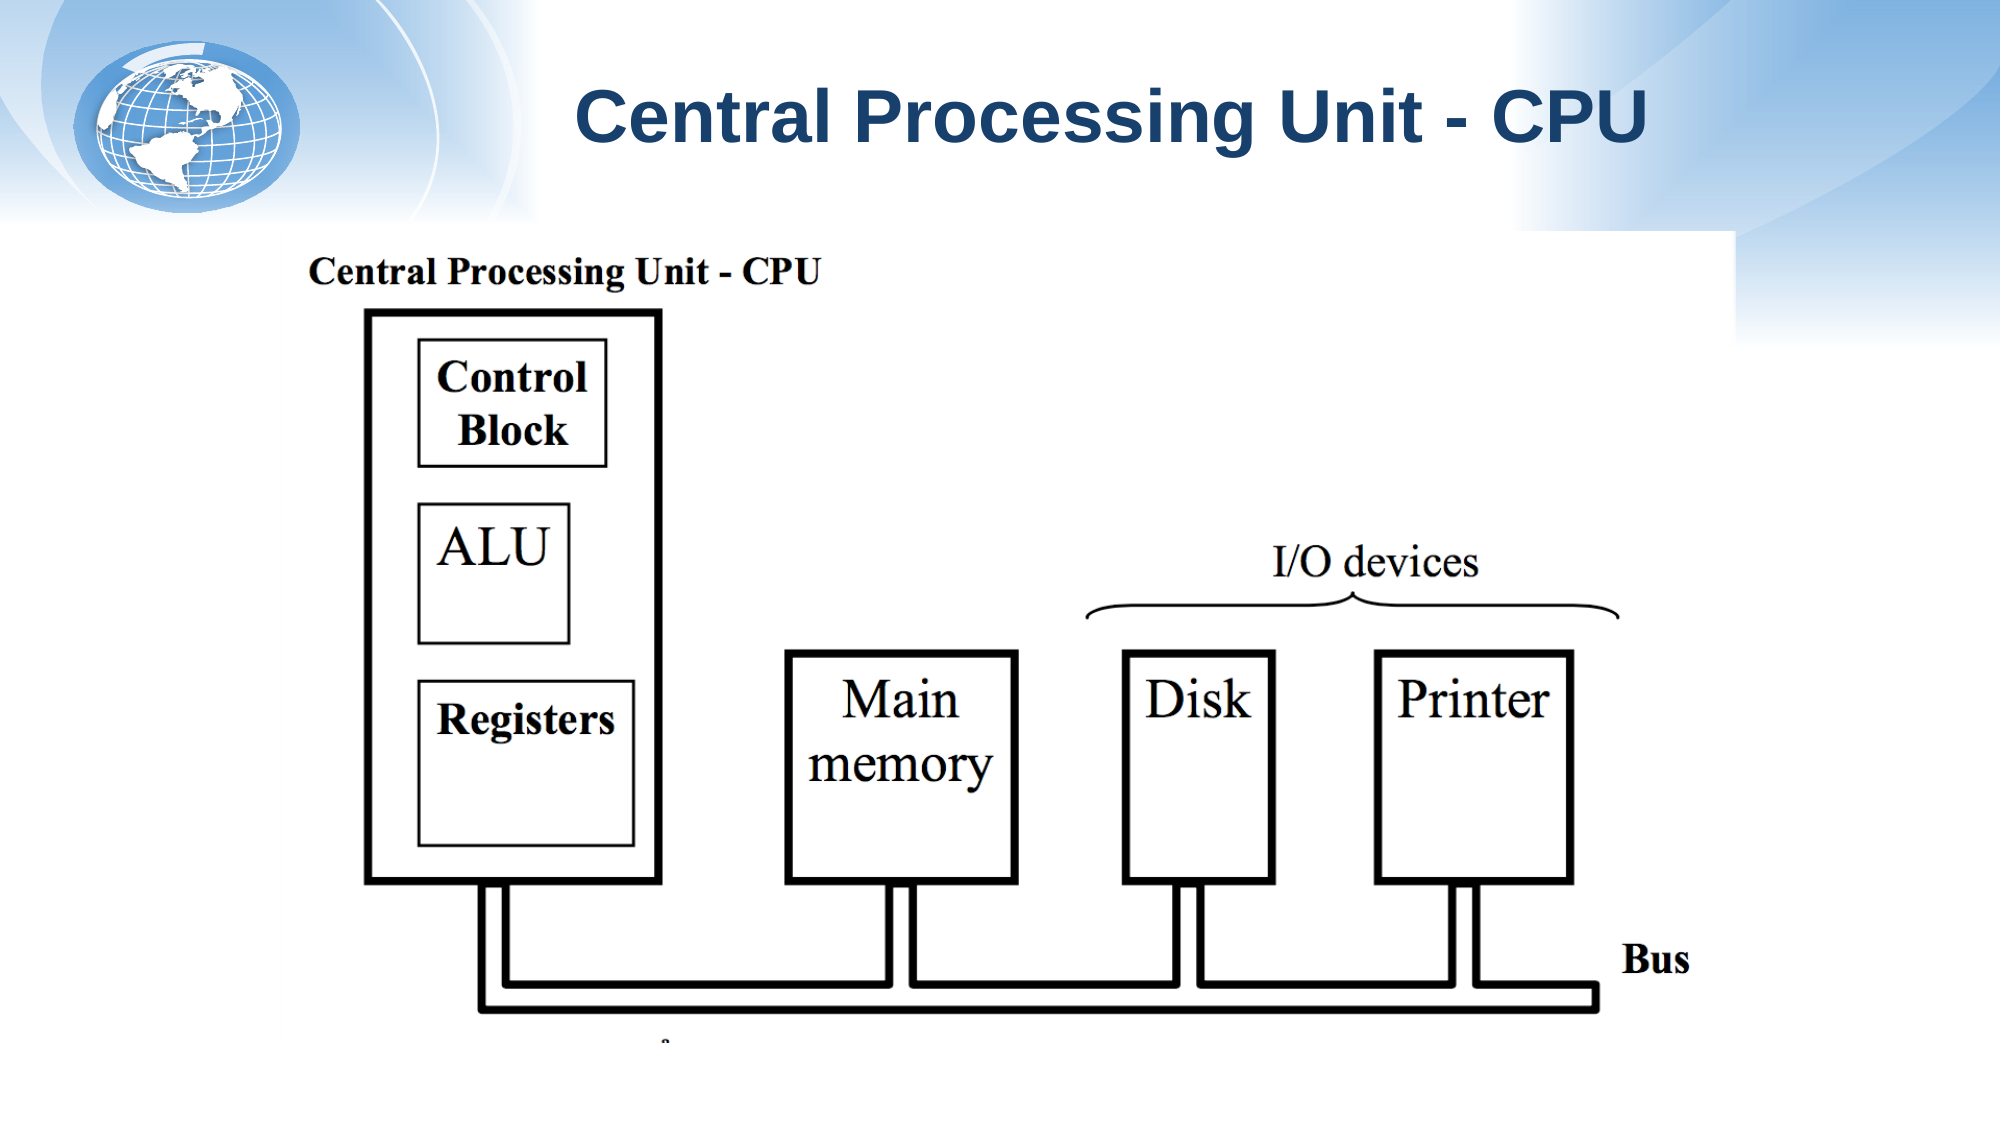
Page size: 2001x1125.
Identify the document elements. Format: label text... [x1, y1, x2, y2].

picture [279, 231, 1736, 1043]
title Central Processing Unit - CPU [338, 19, 1886, 207]
